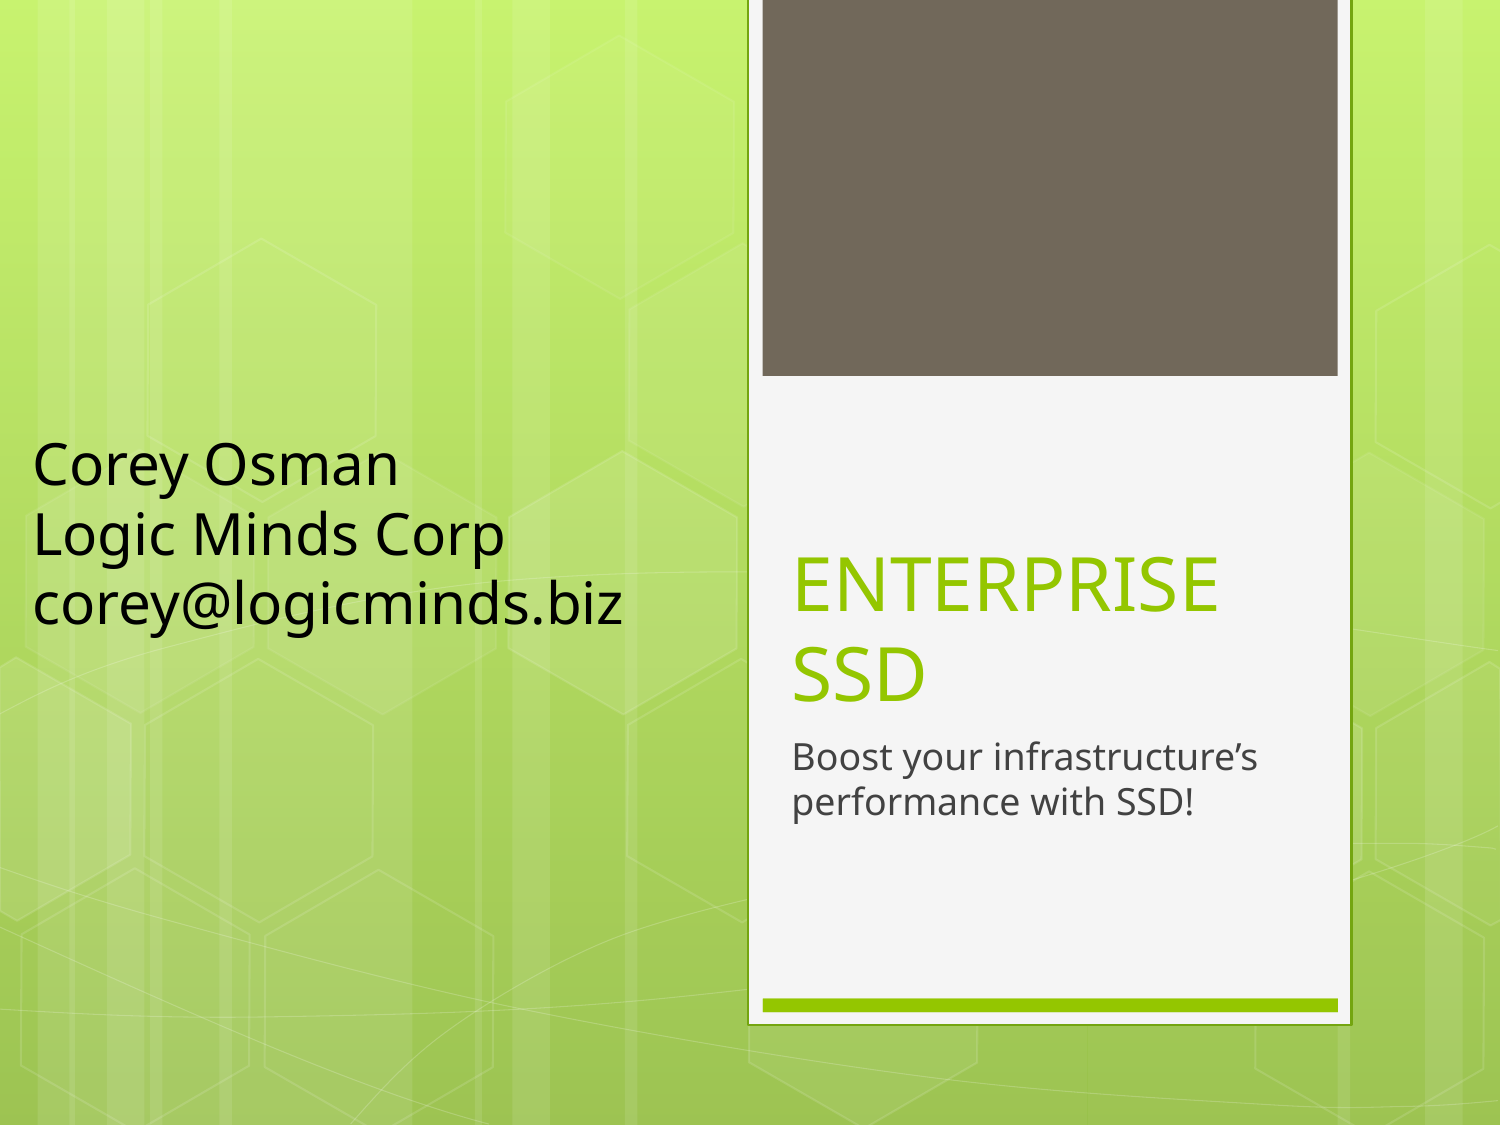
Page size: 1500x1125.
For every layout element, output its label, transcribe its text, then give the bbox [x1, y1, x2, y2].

subtitle Boost your infrastructure’s performance with SSD! [776, 725, 1320, 933]
text_box Corey Osman Logic Minds Corp corey@logicminds.biz [17, 419, 748, 645]
title ENTERPRISE SSD [776, 444, 1320, 724]
